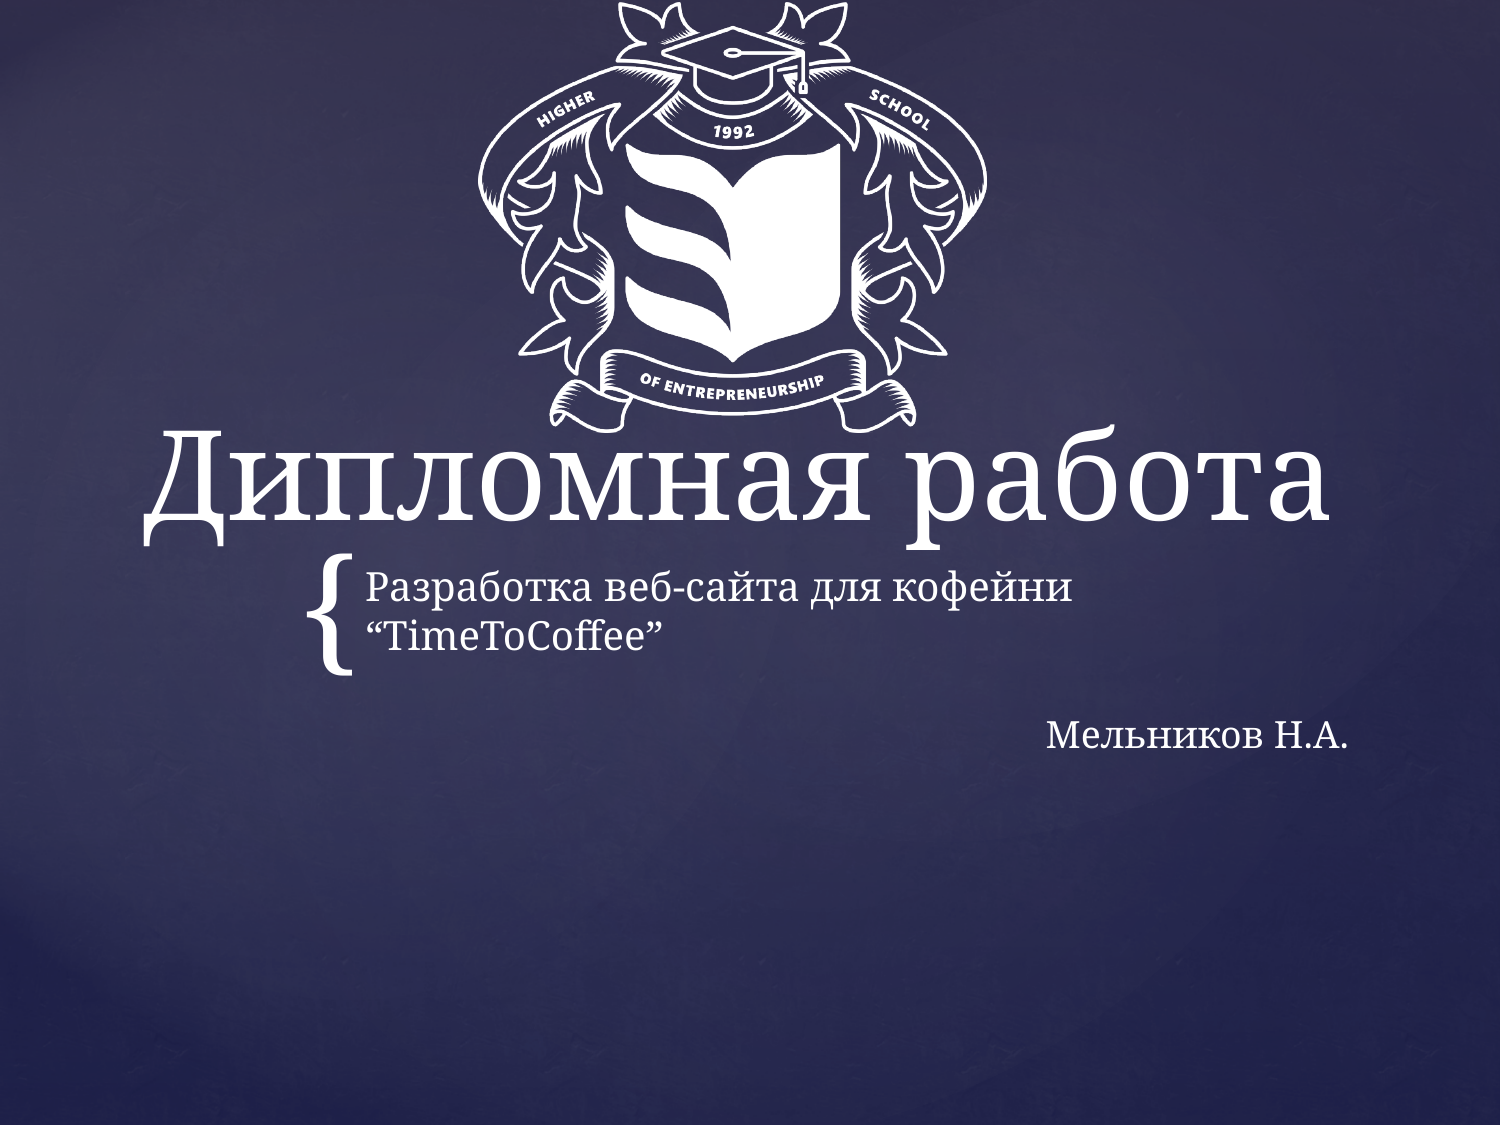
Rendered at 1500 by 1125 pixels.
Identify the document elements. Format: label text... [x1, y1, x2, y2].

picture [477, 1, 987, 434]
text_box Мельников Н.А. [360, 704, 1365, 764]
title Дипломная работа [127, 200, 1365, 554]
subtitle Разработка веб-сайта для кофейни “TimeToCoffee” [350, 553, 1363, 667]
